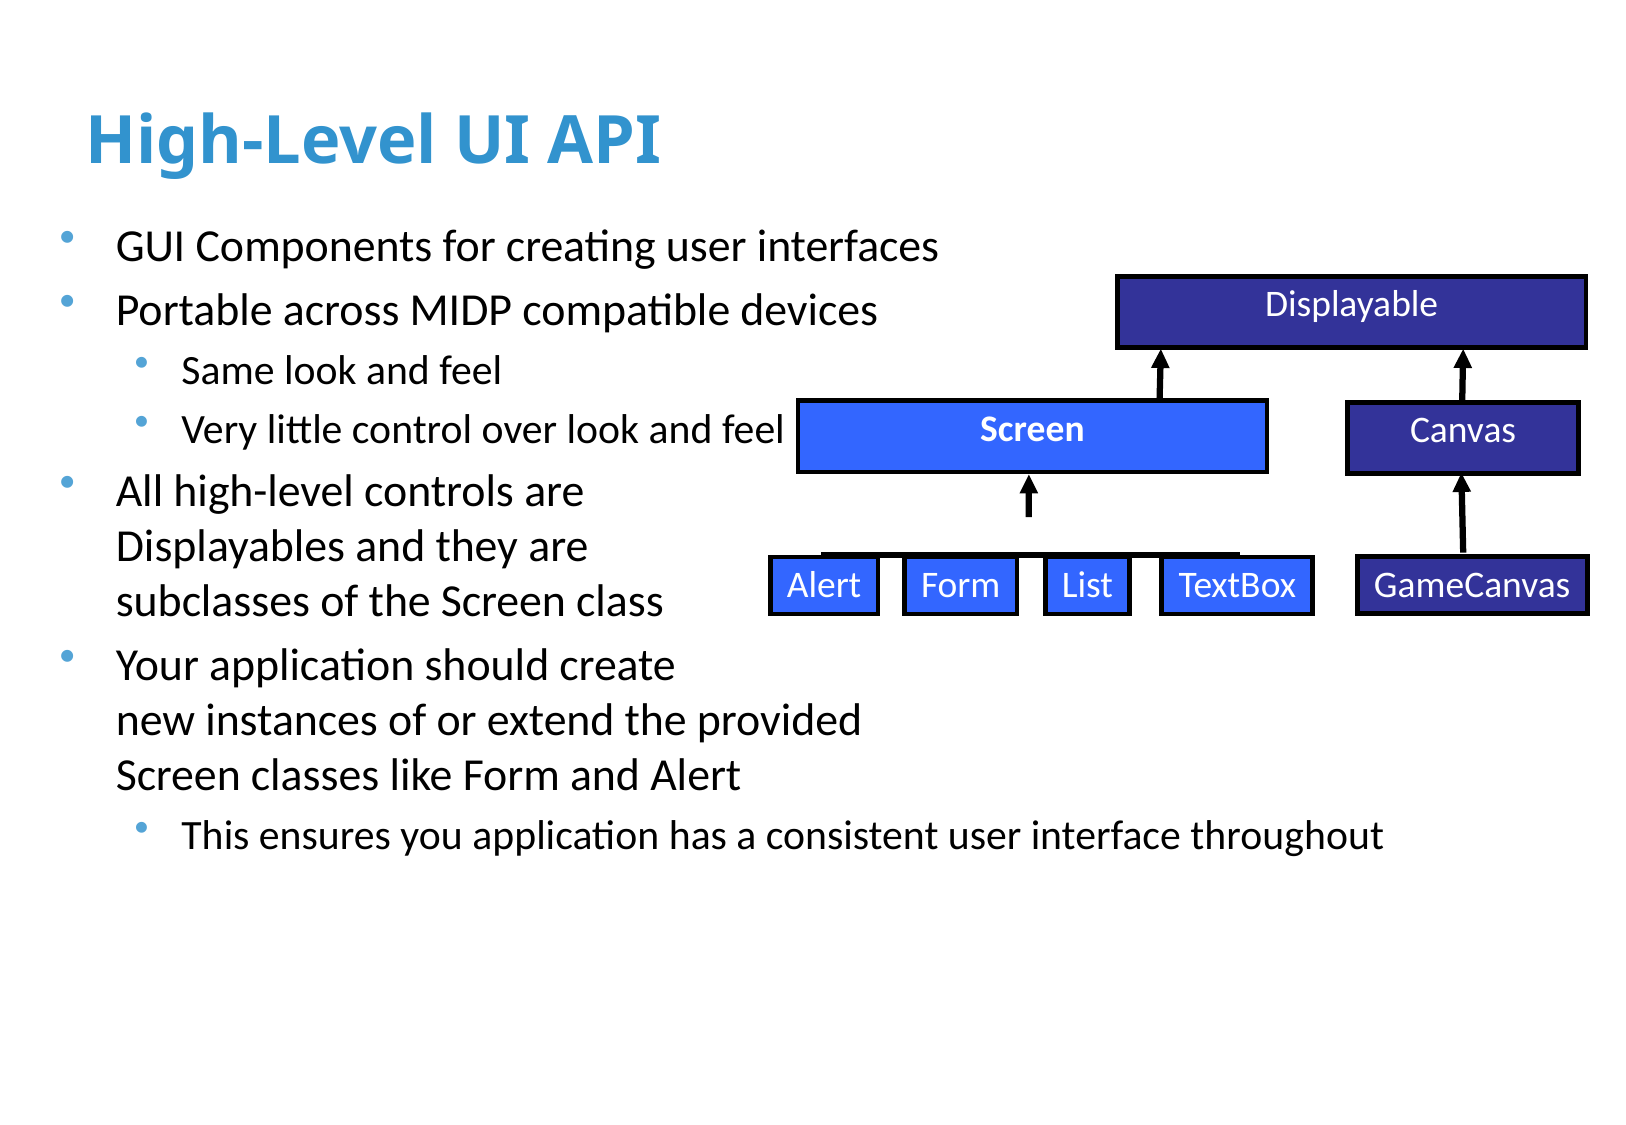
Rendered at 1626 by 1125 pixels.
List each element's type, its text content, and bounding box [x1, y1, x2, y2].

title High-Level UI API [70, 44, 1556, 185]
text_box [769, 275, 1589, 615]
list GUI Components for creating user interfaces Portable across MIDP compatible devices Same look and feel Very little control over look and feel All high-level controls are Displayables and they are subclasses of the Screen class Your application should create new instances of or extend the provided Screen classes like Form and Alert This ensures you application has a consistent user interface throughout [44, 207, 1581, 941]
